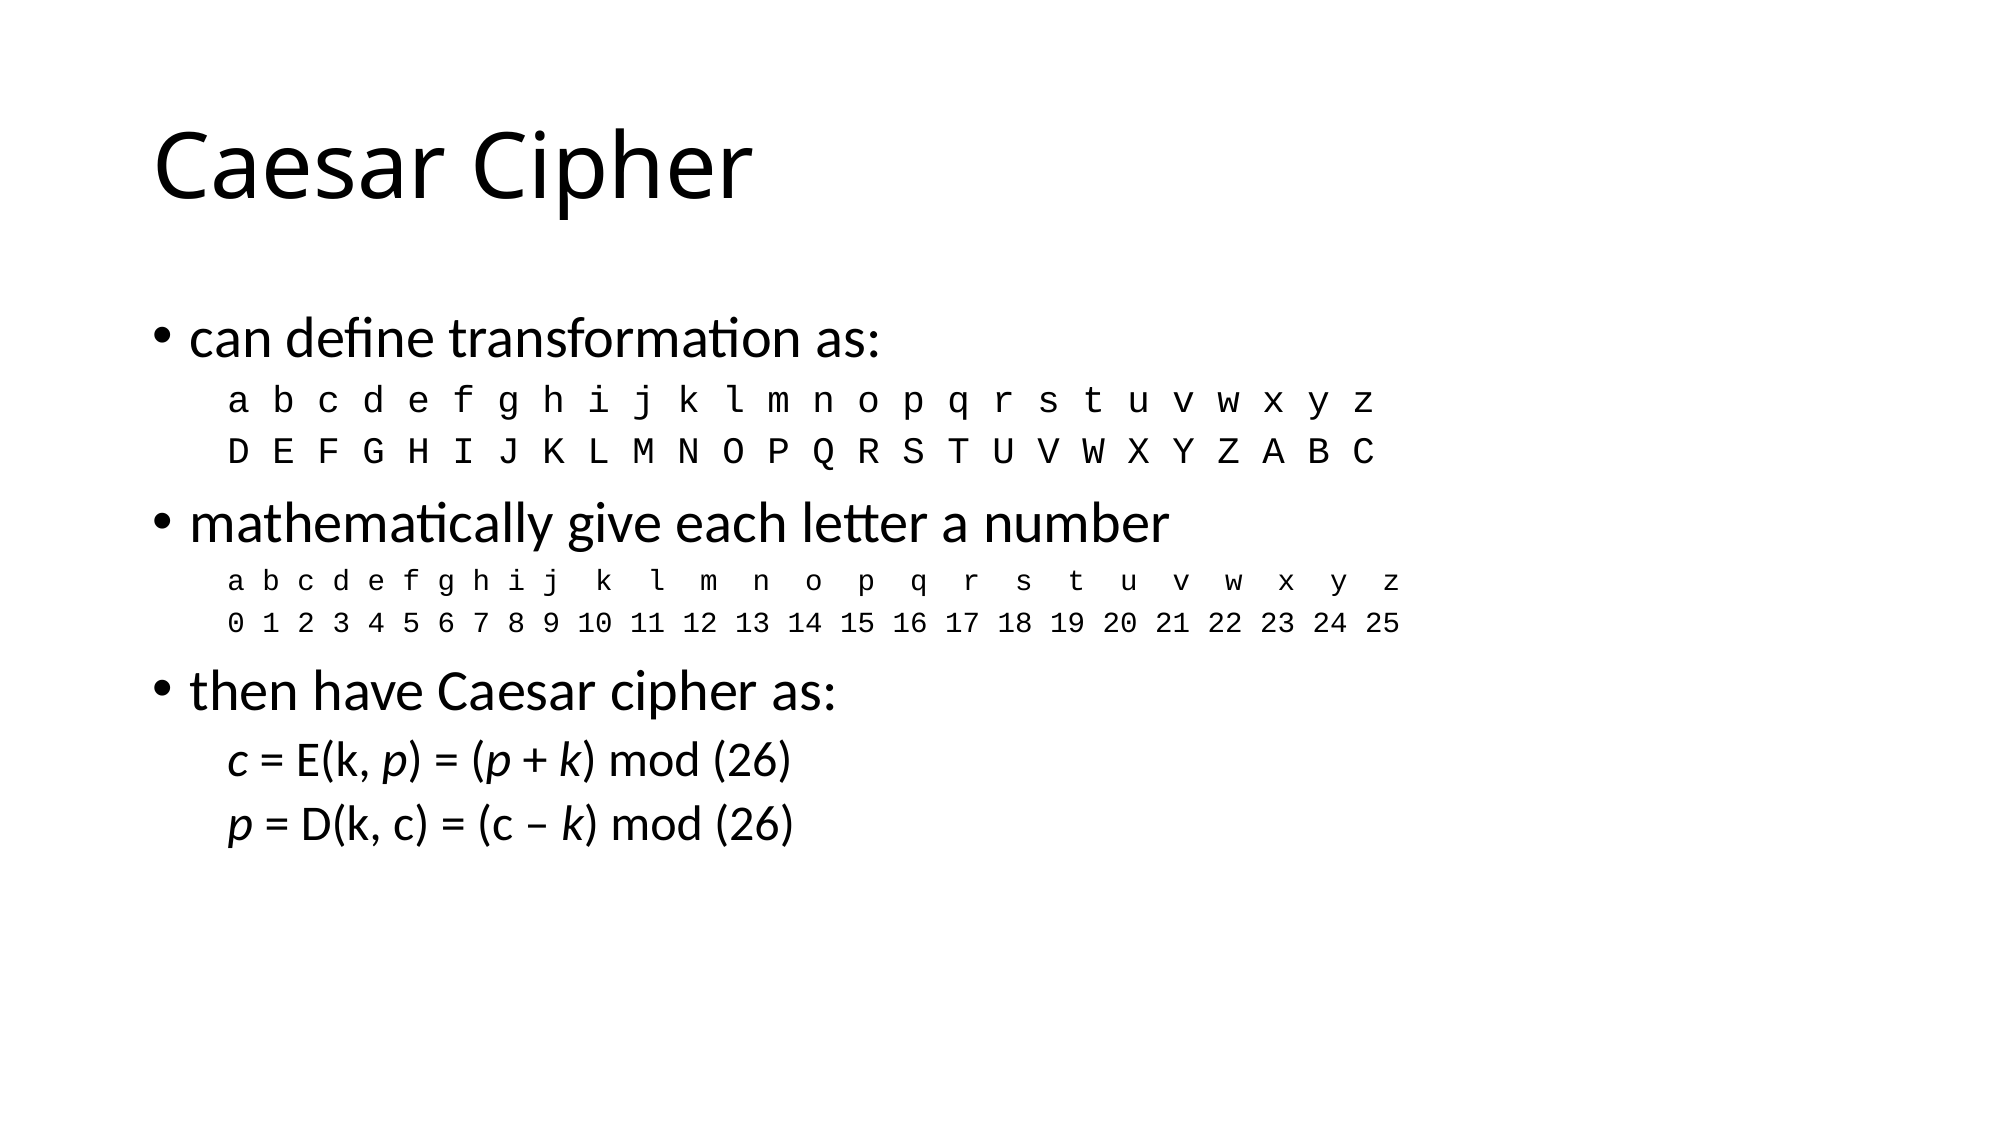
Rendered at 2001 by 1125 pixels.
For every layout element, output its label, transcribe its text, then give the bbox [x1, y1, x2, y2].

list can define transformation as: a b c d e f g h i j k l m n o p q r s t u v w x y z D E F G H I J K L M N O P Q R S T U V W X Y Z A B C mathematically give each letter a number a b c d e f g h i j k l m n o p q r s t u v w x y z 0 1 2 3 4 5 6 7 8 9 10 11 12 13 14 15 16 17 18 19 20 21 22 23 24 25 then have Caesar cipher as: c = E(k, p) = (p + k) mod (26) p = D(k, c) = (c – k) mod (26) [137, 299, 1863, 1014]
title Caesar Cipher [137, 59, 1863, 278]
